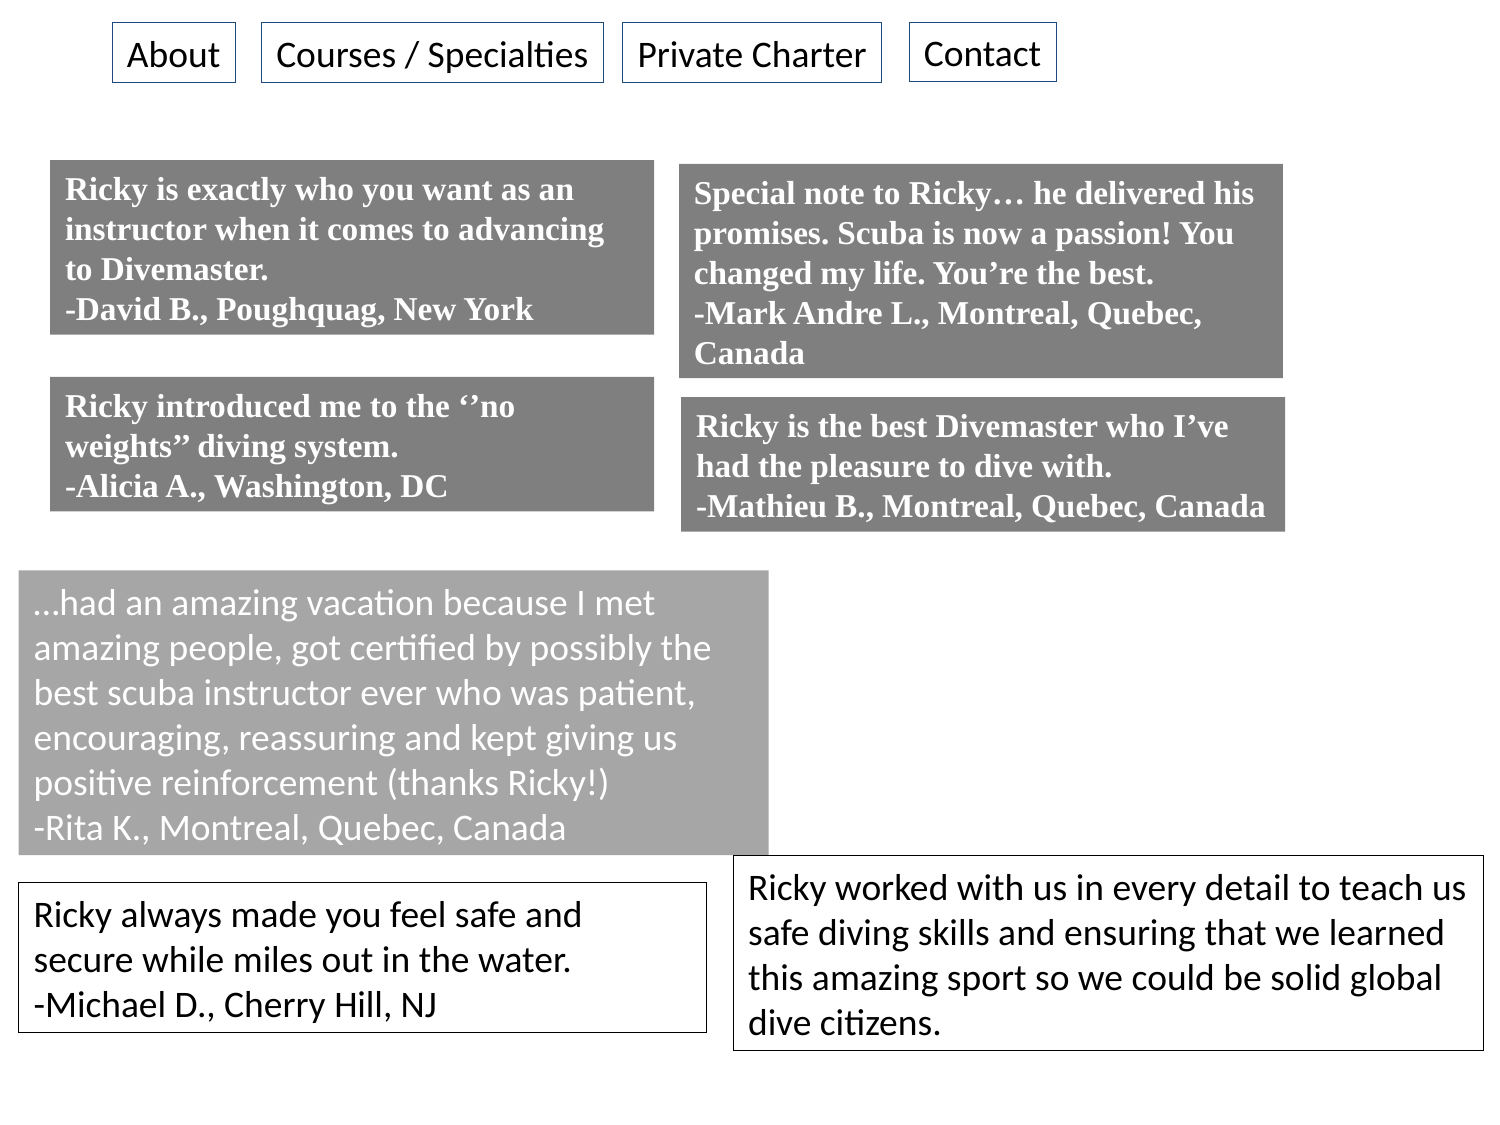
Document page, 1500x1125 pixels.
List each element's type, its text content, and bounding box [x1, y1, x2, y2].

text_box Ricky always made you feel safe and secure while miles out in the water. -Michael D., Cherry Hill, NJ [18, 882, 707, 1033]
text_box Ricky is the best Divemaster who I’ve had the pleasure to dive with. -Mathieu B., Montreal, Quebec, Canada [681, 397, 1286, 532]
text_box Contact [909, 22, 1057, 82]
text_box …had an amazing vacation because I met amazing people, got certified by possibly the best scuba instructor ever who was patient, encouraging, reassuring and kept giving us positive reinforcement (thanks Ricky!) -Rita K., Montreal, Quebec, Canada [18, 570, 769, 856]
text_box Ricky is exactly who you want as an instructor when it comes to advancing to Divemaster. -David B., Poughquag, New York [50, 160, 655, 335]
text_box About [112, 22, 236, 83]
text_box Special note to Ricky… he delivered his promises. Scuba is now a passion! You changed my life. You’re the best. -Mark Andre L., Montreal, Quebec, Canada [679, 163, 1283, 379]
text_box Courses / Specialties [261, 22, 604, 83]
text_box Private Charter [622, 22, 882, 83]
text_box Ricky worked with us in every detail to teach us safe diving skills and ensuring that we learned this amazing sport so we could be solid global dive citizens. [733, 855, 1484, 1051]
text_box Ricky introduced me to the ‘’no weights’’ diving system. -Alicia A., Washington, DC [50, 376, 655, 512]
